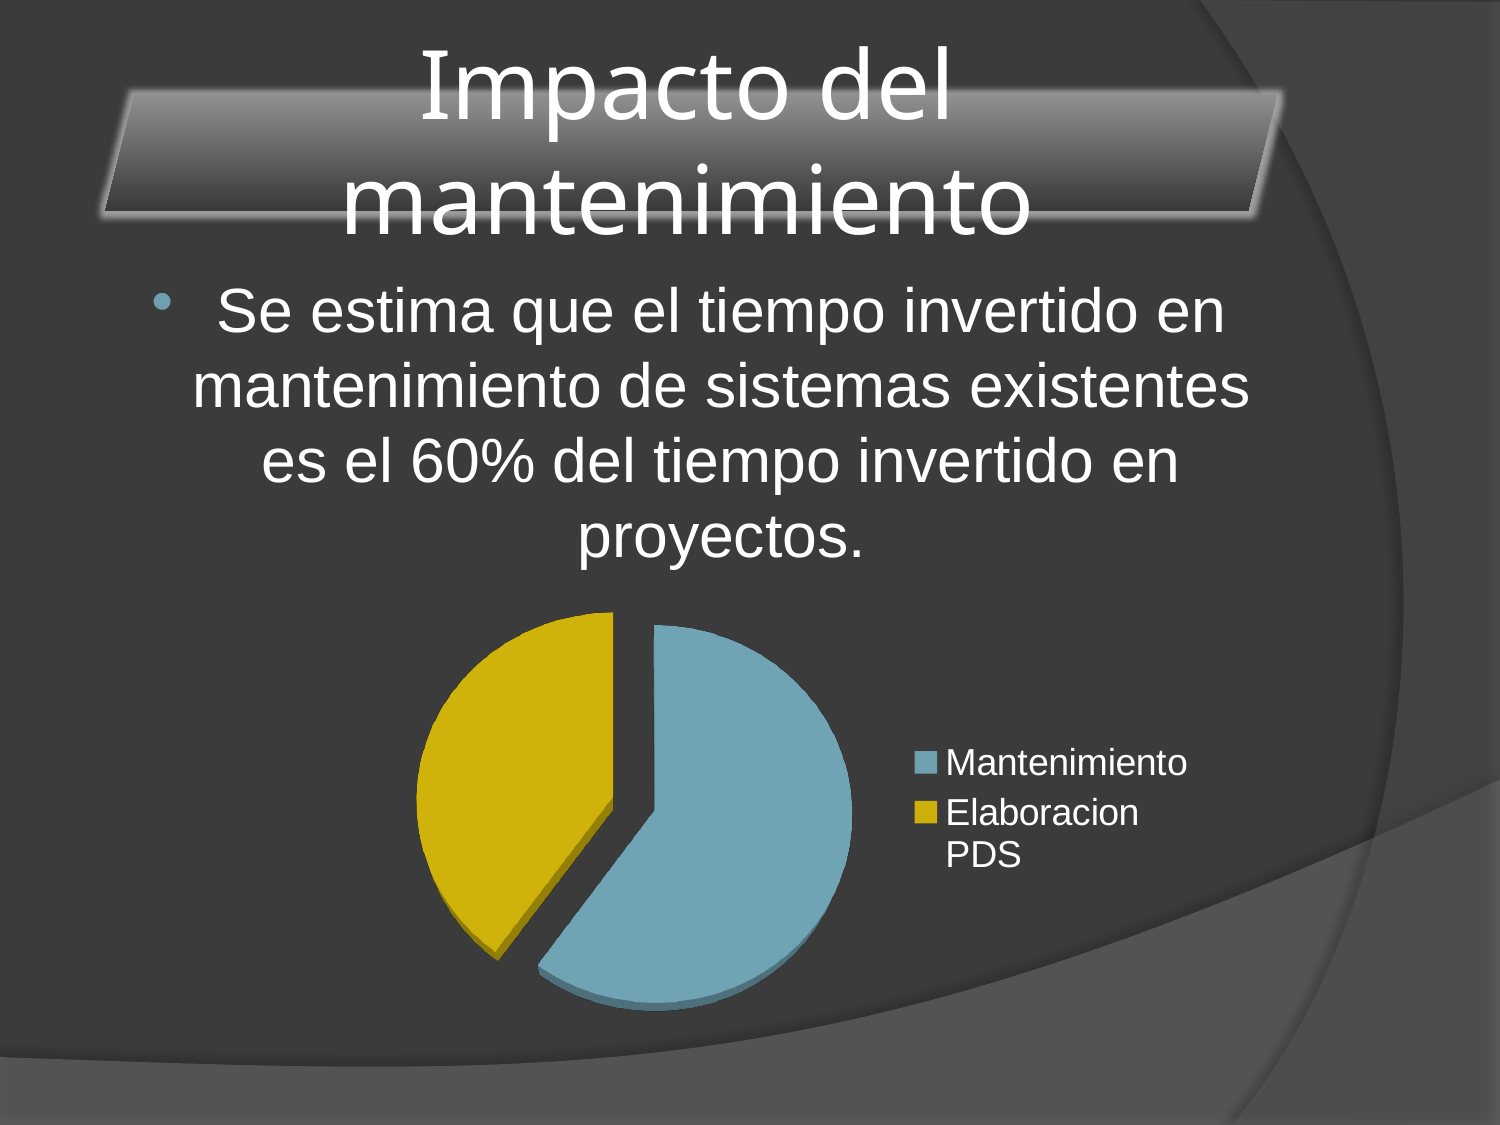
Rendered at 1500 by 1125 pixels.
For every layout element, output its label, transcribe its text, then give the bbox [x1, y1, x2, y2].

title Impacto del mantenimiento [75, 45, 1300, 233]
list Se estima que el tiempo invertido en mantenimiento de sistemas existentes es el 60% del tiempo invertido en proyectos. [75, 262, 1300, 1005]
chart [324, 537, 1213, 1080]
